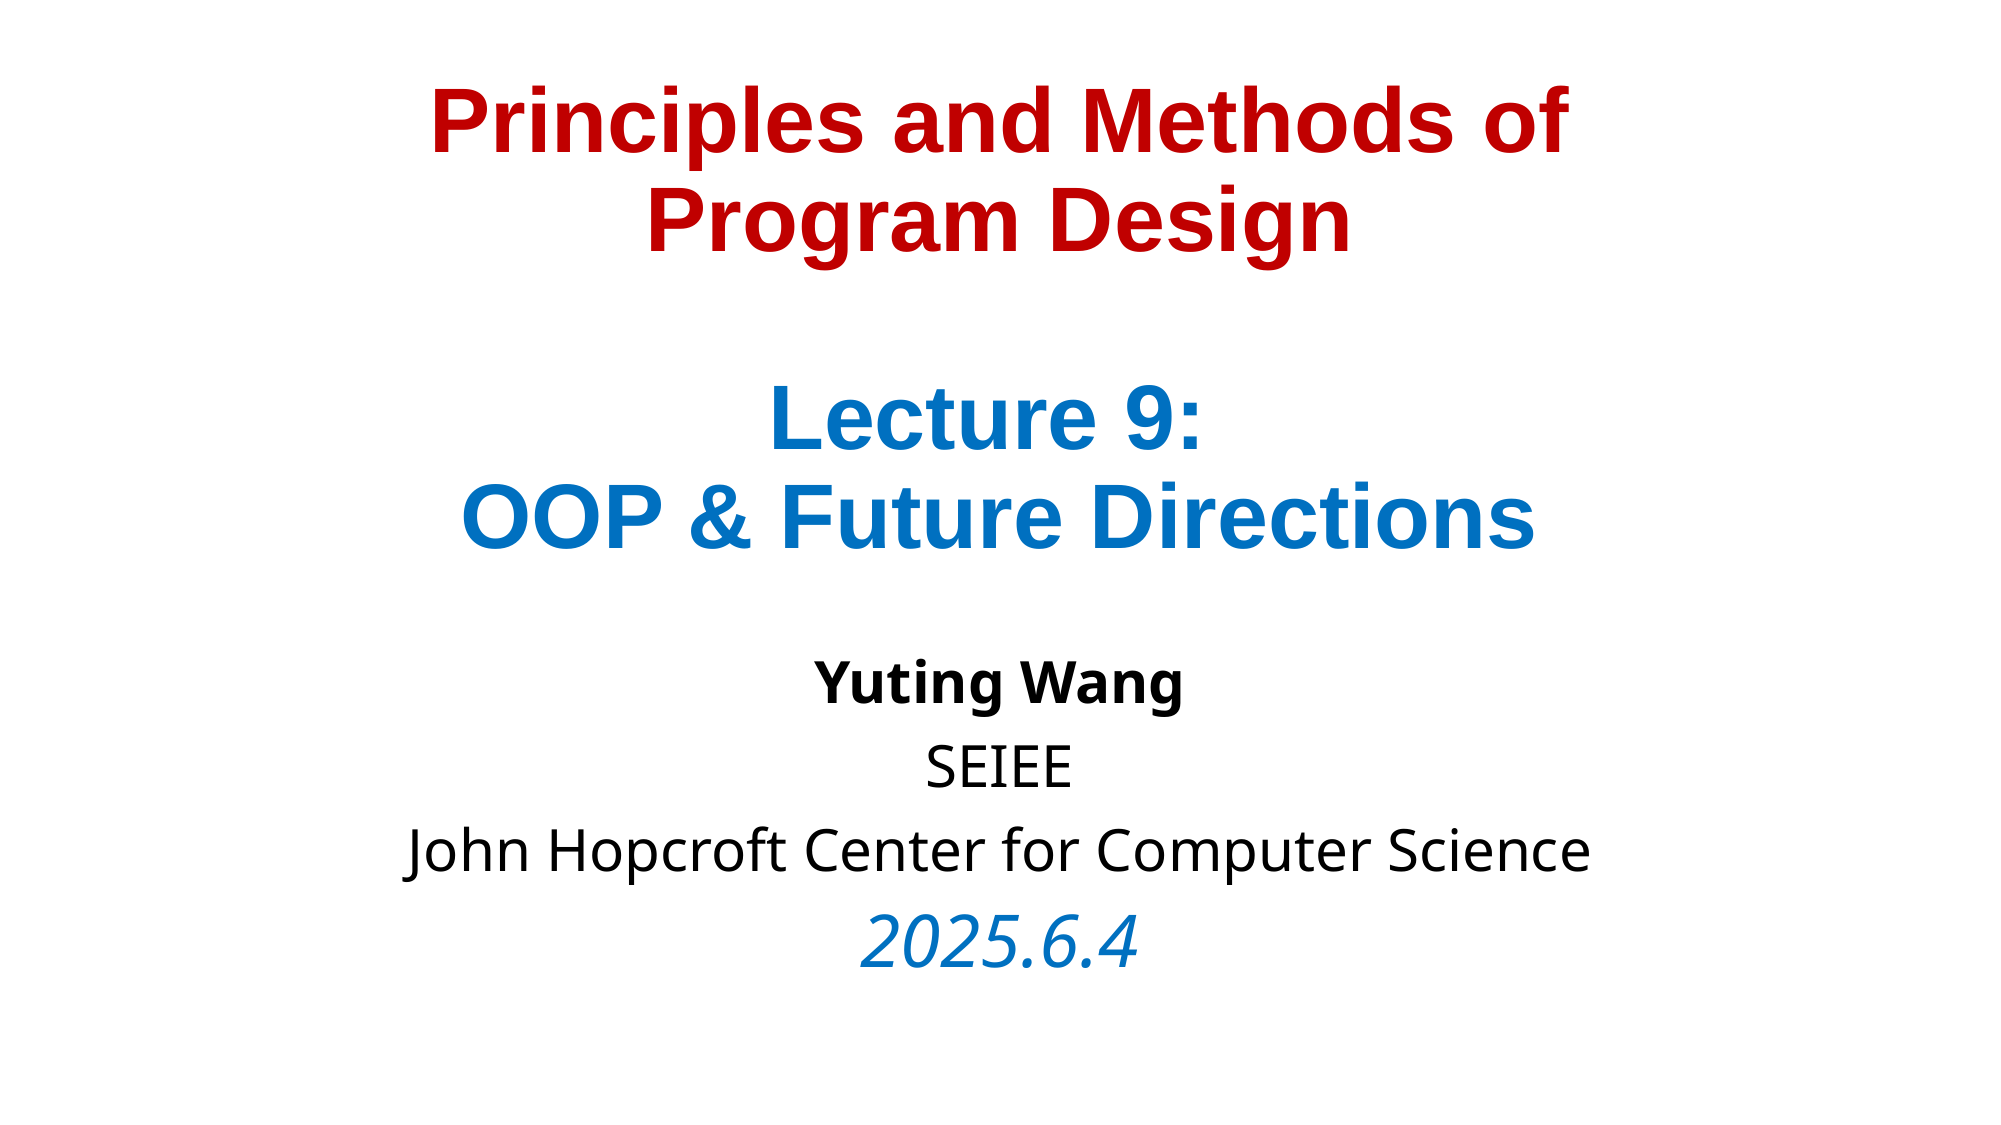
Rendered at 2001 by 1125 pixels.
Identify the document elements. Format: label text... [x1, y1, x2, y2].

subtitle Yuting Wang SEIEE John Hopcroft Center for Computer Science 2025.6.4 [249, 646, 1750, 1005]
title Principles and Methods of Program Design Lecture 9: OOP & Future Directions [249, 184, 1750, 576]
